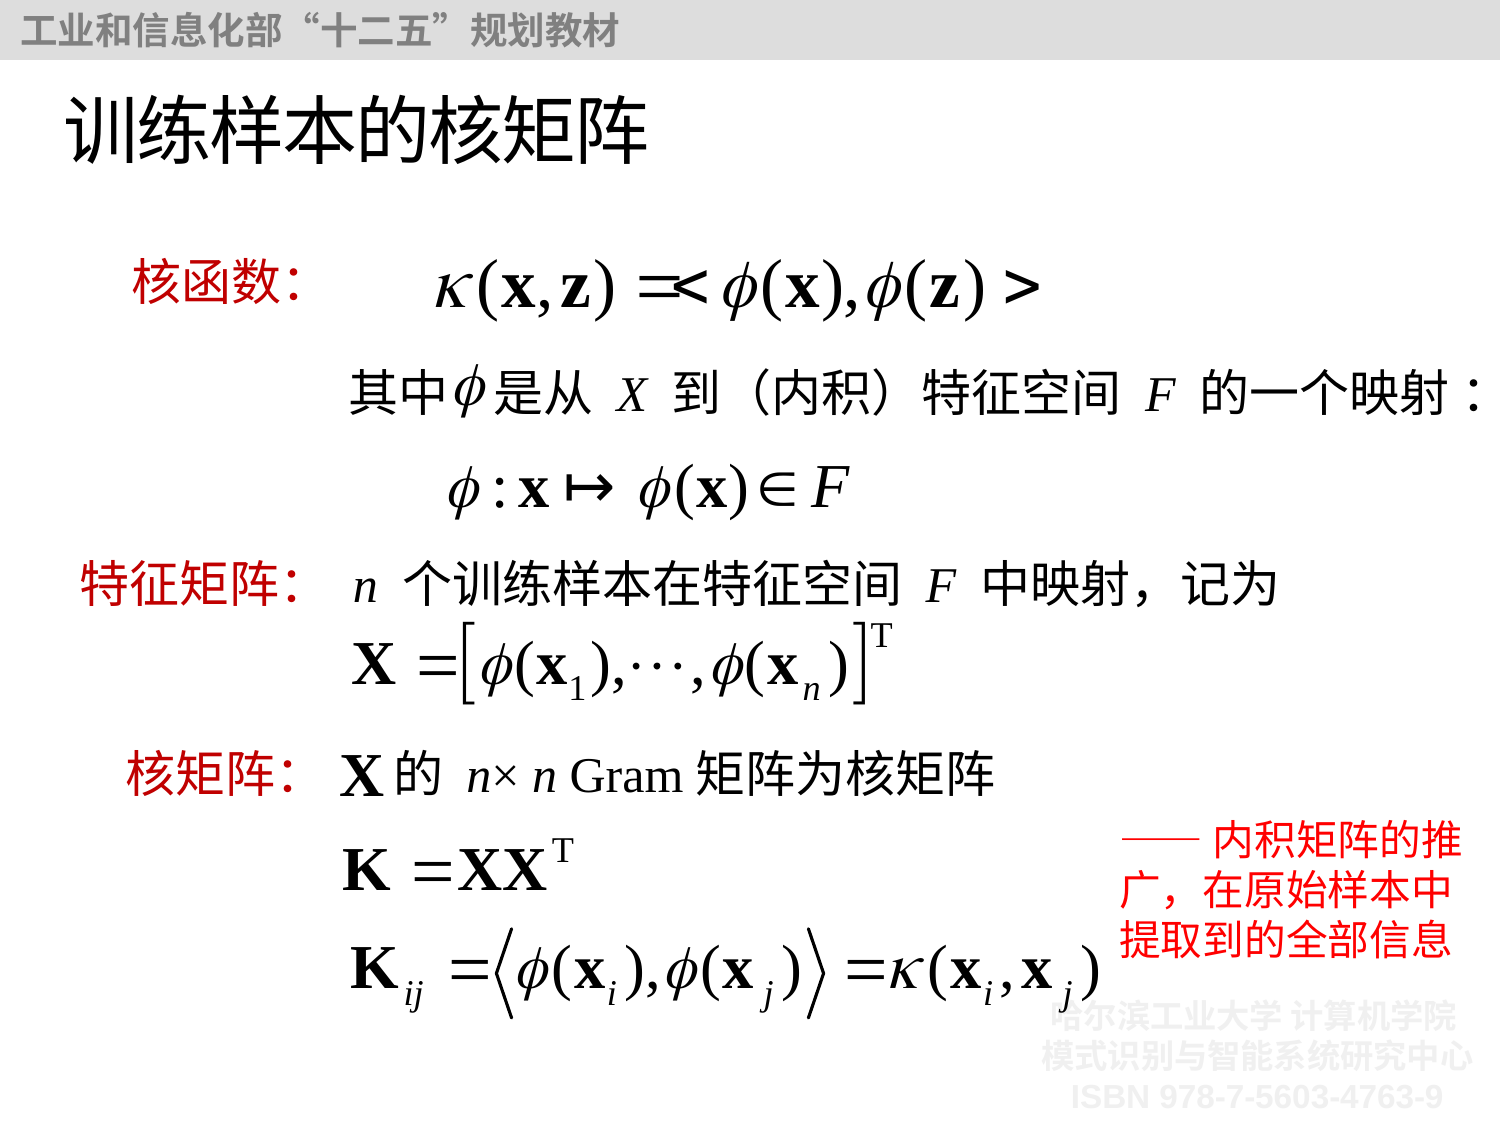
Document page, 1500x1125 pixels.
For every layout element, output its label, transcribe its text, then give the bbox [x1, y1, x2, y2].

text_box 核矩阵： 的 n× n Gram矩阵为核矩阵 [110, 735, 1500, 811]
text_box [348, 615, 899, 712]
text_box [339, 829, 580, 895]
text_box ——内积矩阵的推广，在原始样本中提取到的全部信息 [1104, 806, 1500, 972]
text_box 训练样本的核矩阵 [49, 29, 1470, 182]
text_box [446, 457, 860, 527]
text_box 核函数： [117, 243, 347, 319]
text_box 其中 是从 X 到（内积）特征空间 F 的一个映射 ： [333, 353, 1500, 429]
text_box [451, 357, 492, 425]
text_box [336, 750, 391, 802]
text_box 特征矩阵： n 个训练样本在特征空间 F 中映射，记为 [64, 544, 1500, 620]
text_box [347, 924, 1105, 1023]
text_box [430, 251, 1045, 329]
